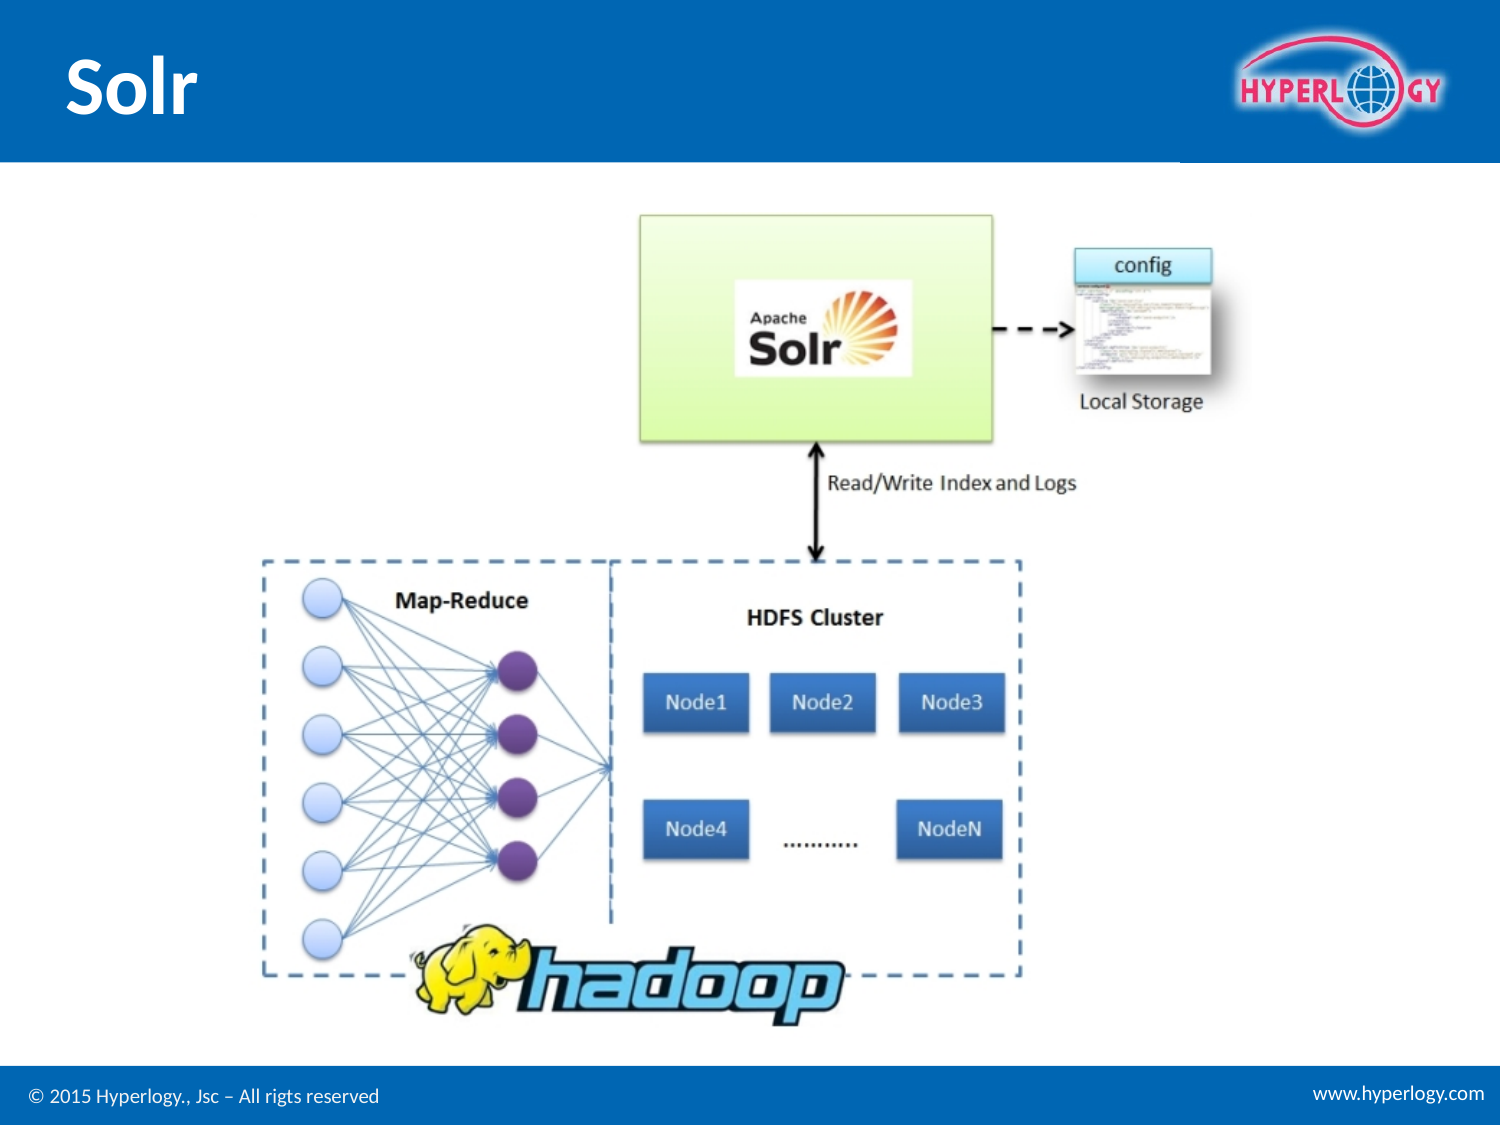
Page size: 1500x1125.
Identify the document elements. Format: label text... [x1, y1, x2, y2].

slide_number © 2015 Hyperlogy., Jsc – All rigts reserved [12, 1065, 563, 1125]
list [247, 212, 1252, 1038]
title Solr [50, 0, 1225, 163]
picture [1225, 0, 1500, 163]
